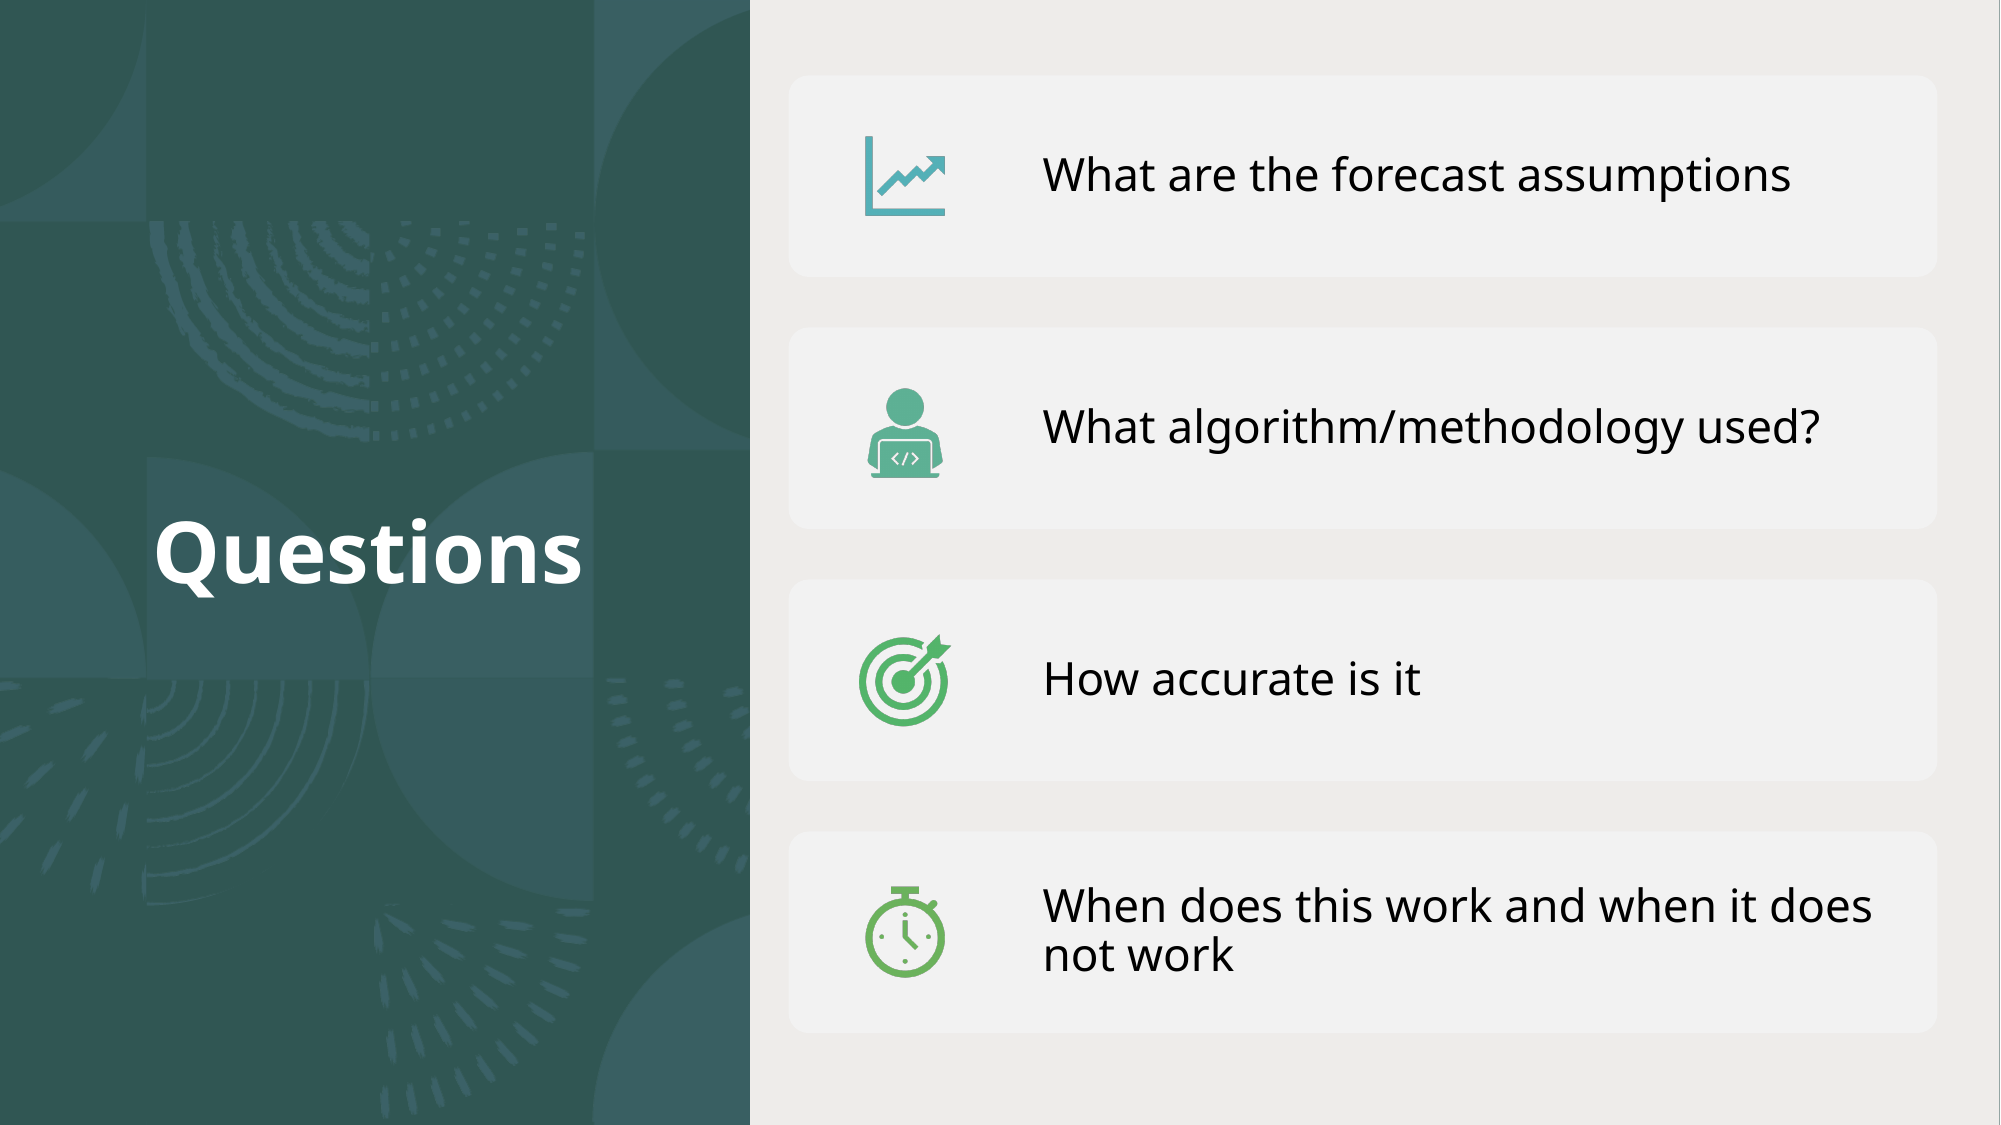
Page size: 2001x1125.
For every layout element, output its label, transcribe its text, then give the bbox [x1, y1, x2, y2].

text_box [0, 0, 751, 1125]
title Questions [137, 91, 600, 1007]
text_box [751, 0, 2000, 1125]
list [788, 74, 1938, 1034]
